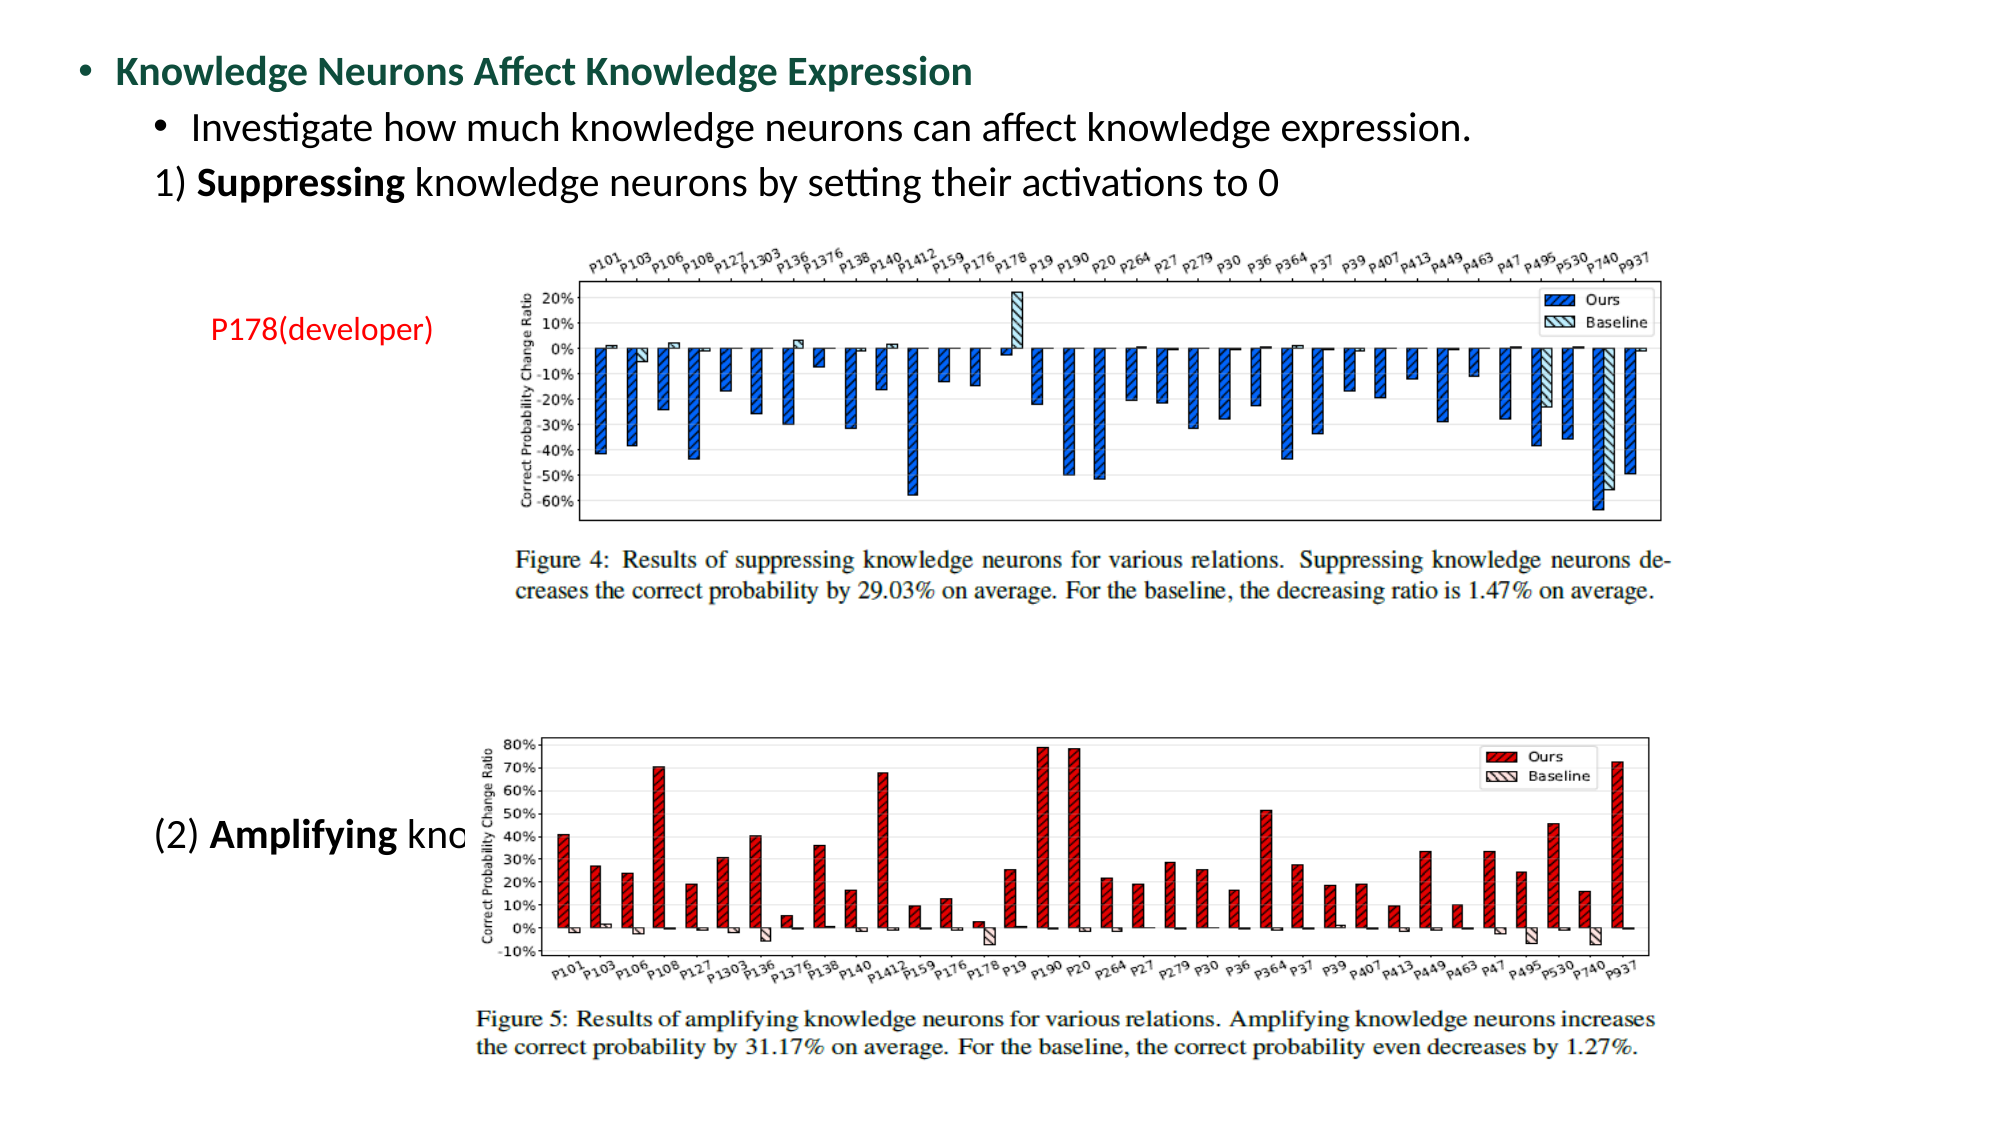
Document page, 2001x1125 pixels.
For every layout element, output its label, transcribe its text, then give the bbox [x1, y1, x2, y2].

picture [465, 724, 1666, 1070]
list Knowledge Neurons Affect Knowledge Expression Investigate how much knowledge neurons can affect knowledge expression. 1) Suppressing knowledge neurons by setting their activations to 0 (2) Amplifying knowledge neurons by doubling their activations [63, 42, 1902, 1043]
picture [486, 225, 1687, 616]
text_box P178(developer) [196, 299, 486, 355]
